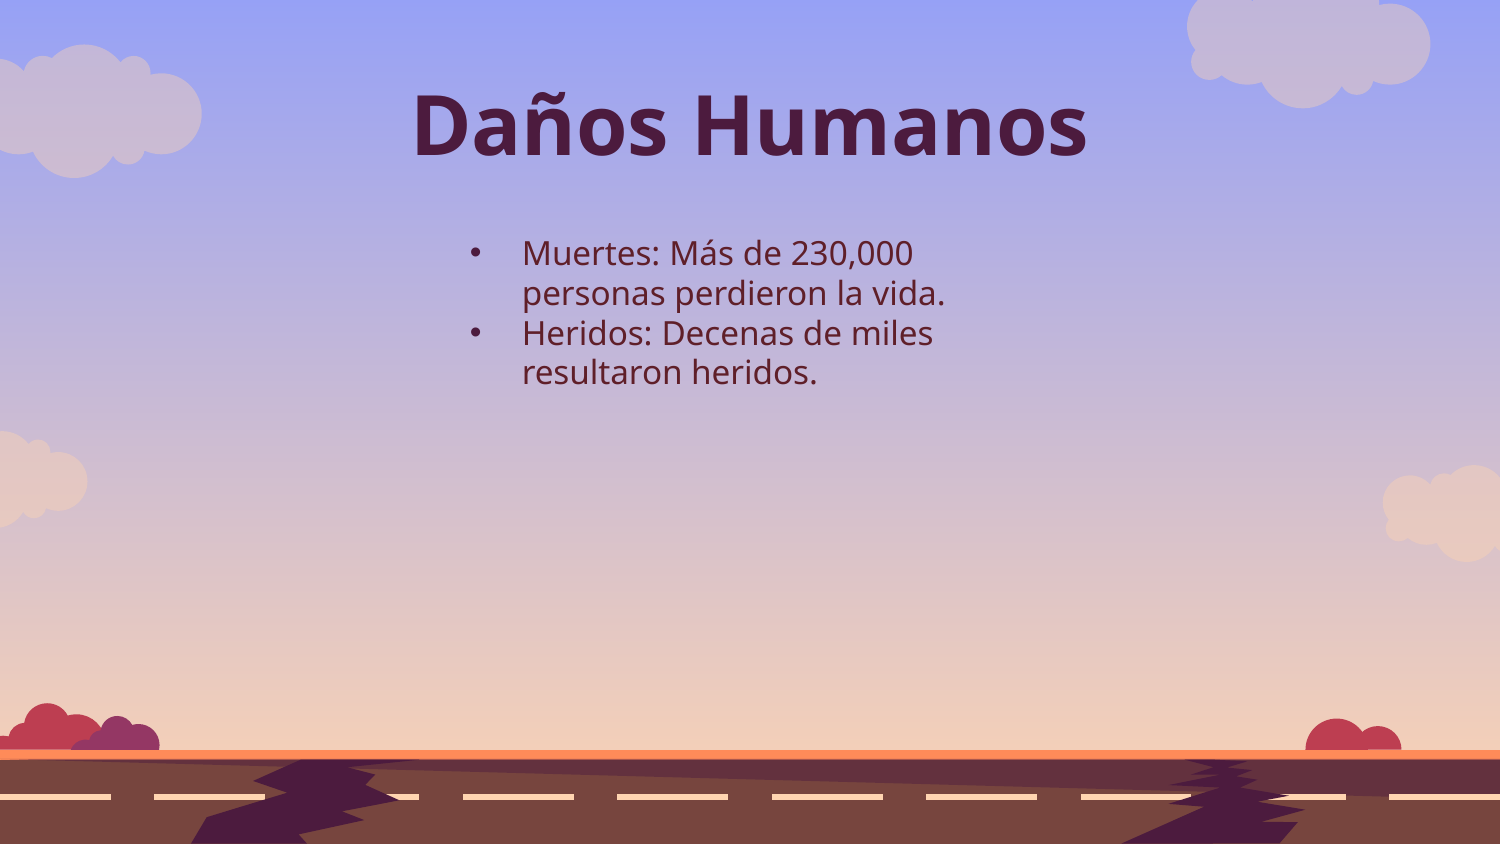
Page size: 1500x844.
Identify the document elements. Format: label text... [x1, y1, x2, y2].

subtitle Muertes: Más de 230,000 personas perdieron la vida. Heridos: Decenas de miles resultaron heridos. [431, 216, 1035, 665]
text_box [1305, 718, 1402, 751]
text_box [0, 702, 160, 750]
title Daños Humanos [118, 57, 1382, 166]
